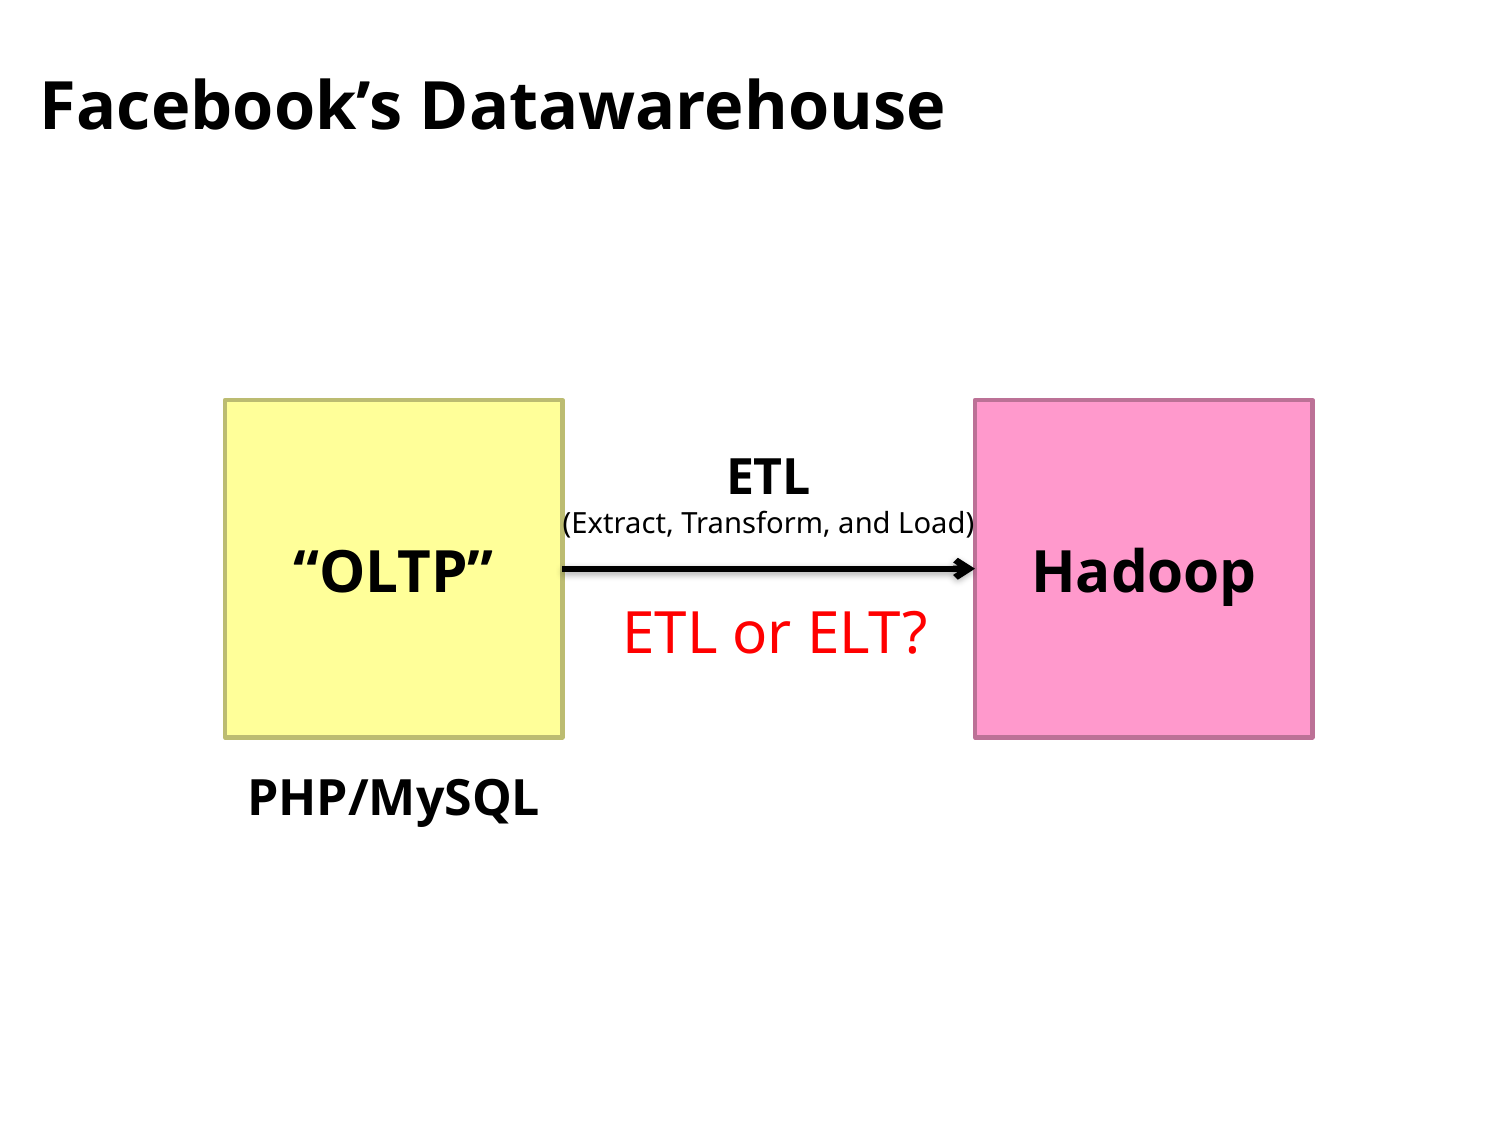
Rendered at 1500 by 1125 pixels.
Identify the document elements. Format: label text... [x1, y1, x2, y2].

text_box ETL or ELT? [450, 587, 1100, 673]
text_box PHP/MySQL [199, 757, 588, 833]
title Facebook’s Datawarehouse [24, 18, 1451, 188]
text_box Hadoop [973, 398, 1315, 740]
text_box “OLTP” [223, 398, 565, 740]
text_box ETL (Extract, Transform, and Load) [537, 437, 1000, 548]
